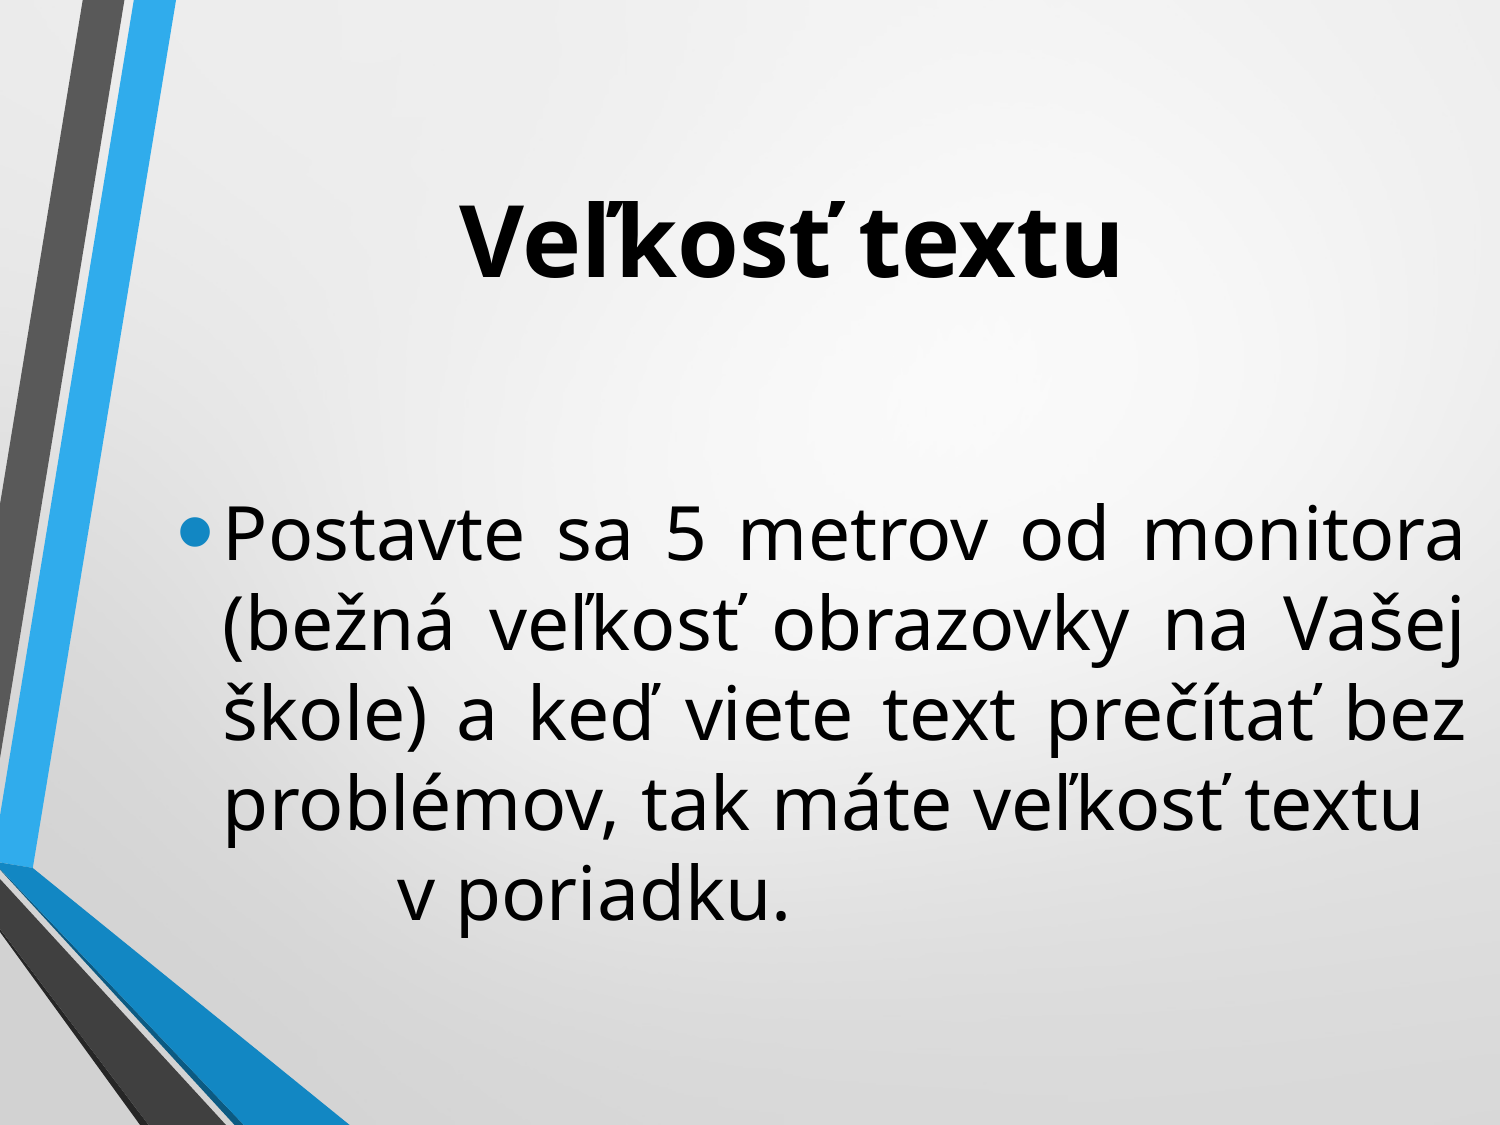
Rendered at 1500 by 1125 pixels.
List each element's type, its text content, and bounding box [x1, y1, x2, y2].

list Postavte sa 5 metrov od monitora (bežná veľkosť obrazovky na Vašej škole) a keď viete text prečítať bez problémov, tak máte veľkosť textu v poriadku. [161, 437, 1483, 985]
title Veľkosť textu [161, 75, 1425, 400]
